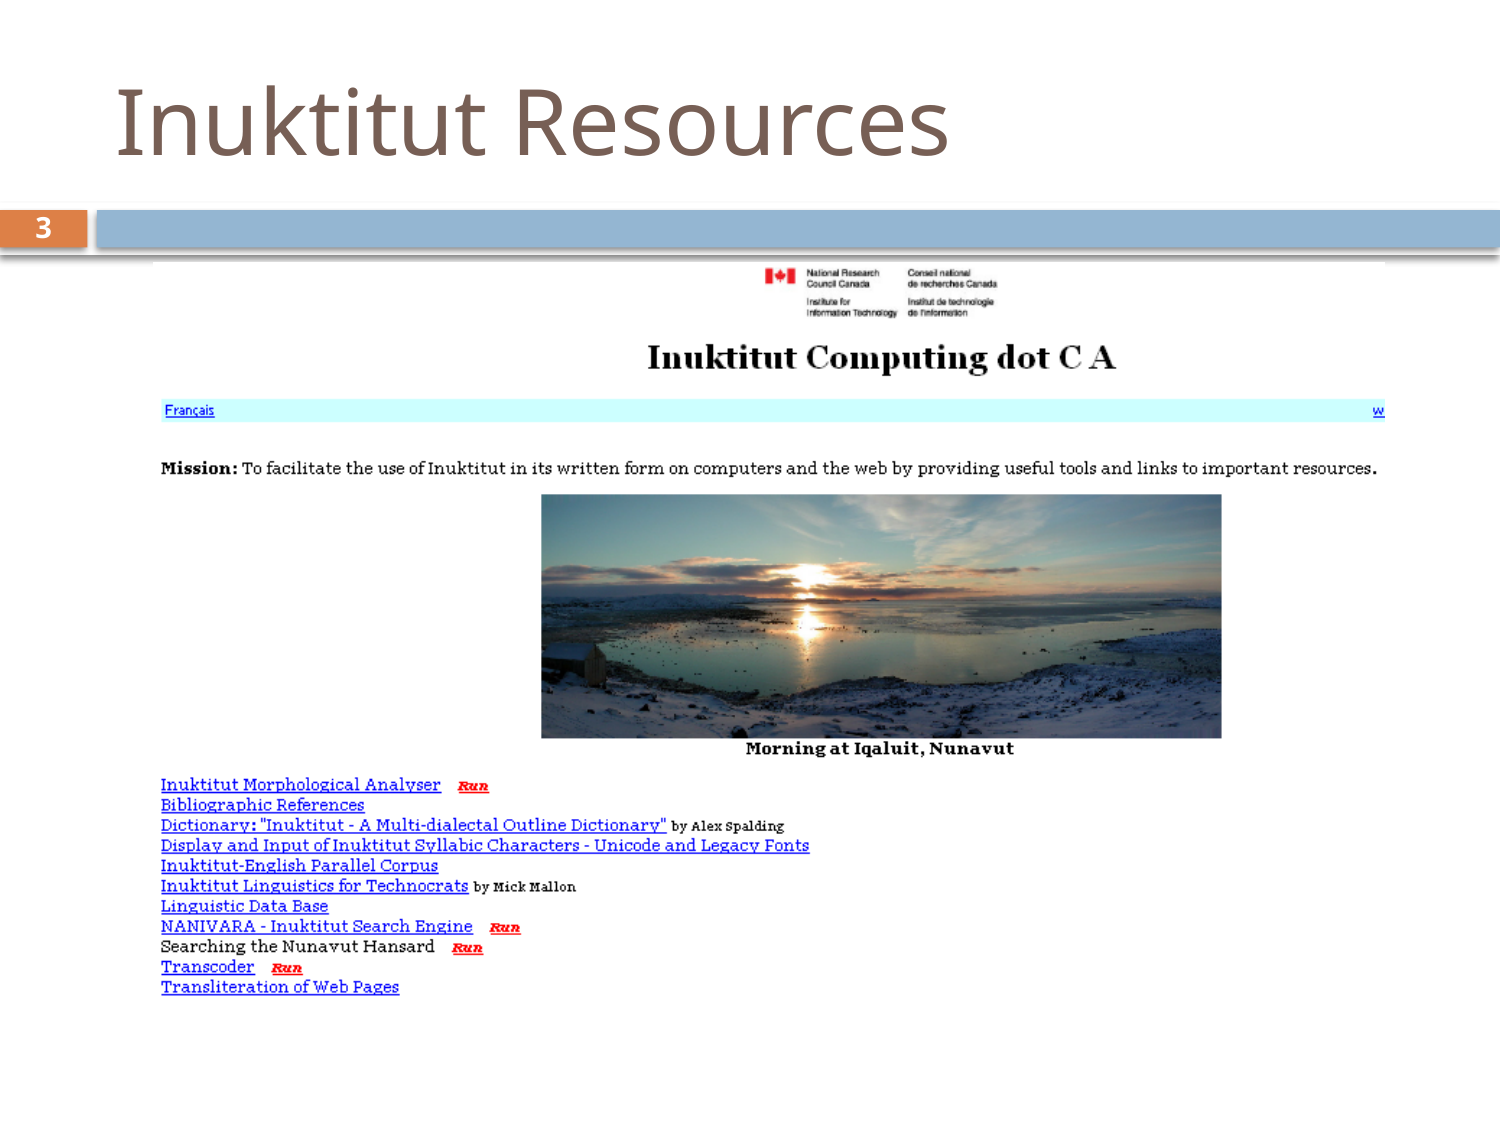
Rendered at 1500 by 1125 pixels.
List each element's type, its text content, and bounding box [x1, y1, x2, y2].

slide_number 3 [0, 208, 88, 249]
title Inuktitut Resources [100, 37, 1438, 200]
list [153, 262, 1385, 1001]
